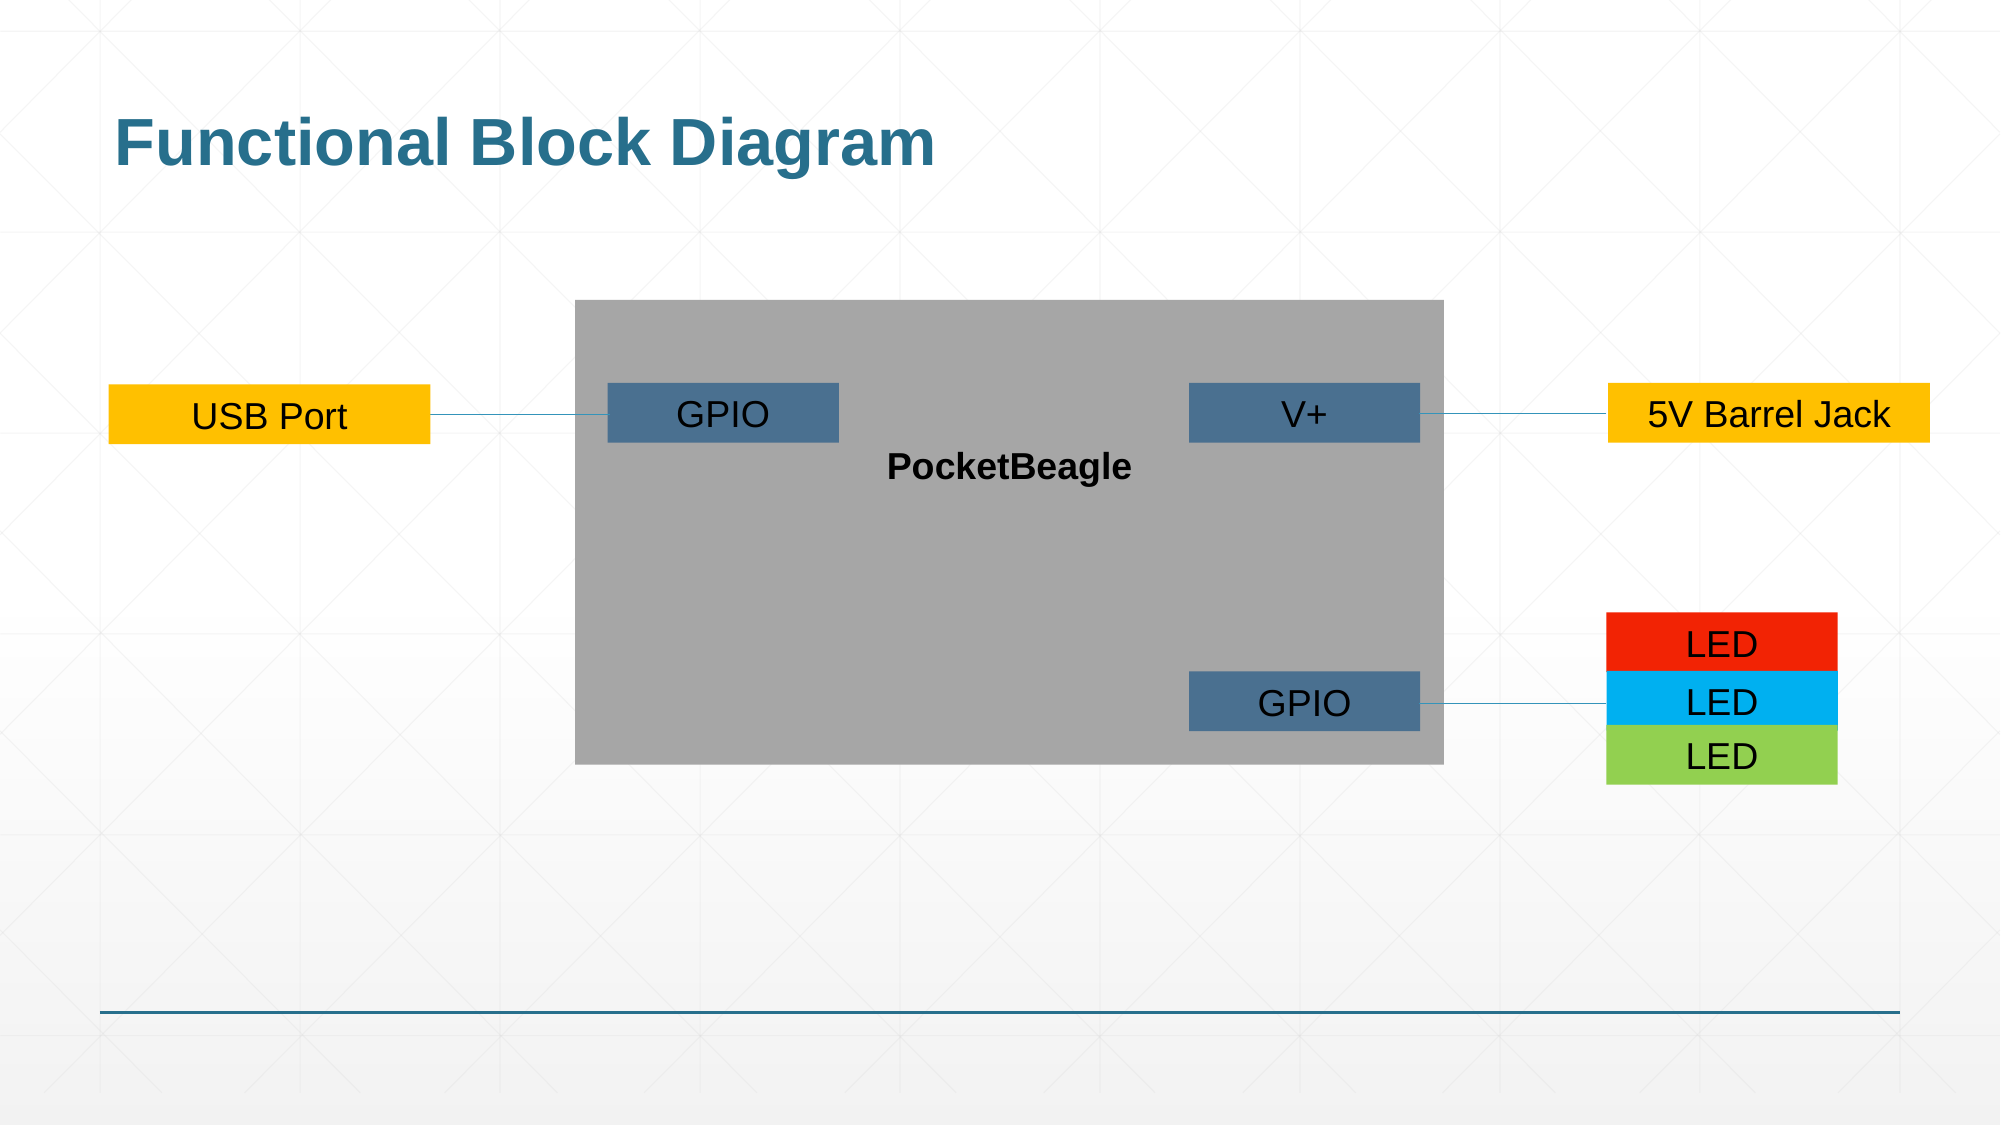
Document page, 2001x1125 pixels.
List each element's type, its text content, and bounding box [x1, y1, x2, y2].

text_box 5V Barrel Jack [1838, 382, 1930, 443]
text_box USB Port [108, 384, 431, 445]
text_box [575, 299, 1838, 835]
title Functional Block Diagram [99, 37, 1900, 188]
